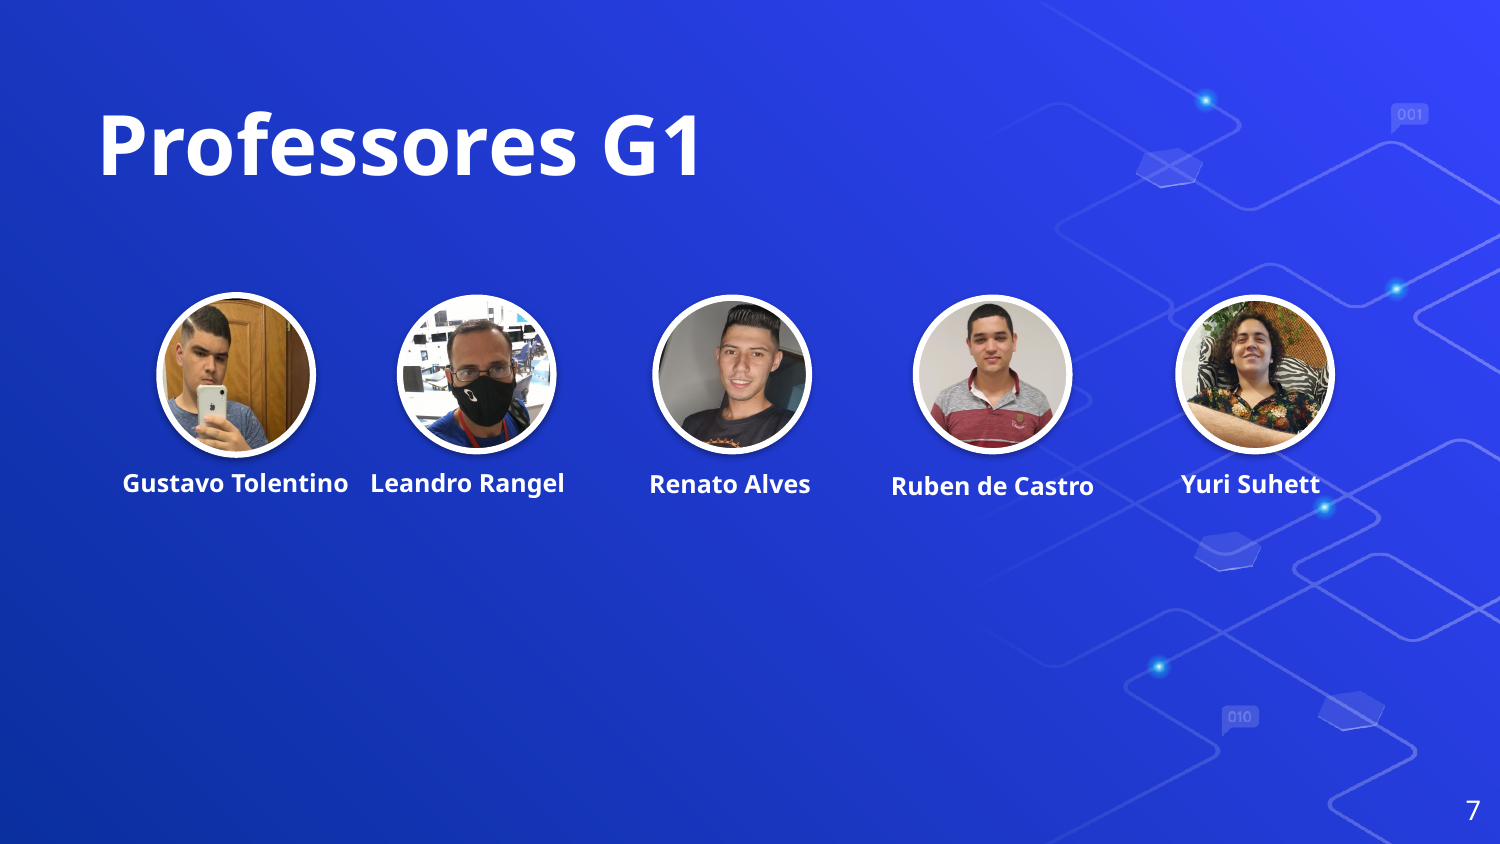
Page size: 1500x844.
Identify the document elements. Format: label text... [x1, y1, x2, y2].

picture [0, 0, 1500, 844]
text_box Renato Alves [608, 468, 853, 510]
text_box Gustavo Tolentino [113, 467, 345, 499]
text_box Leandro Rangel [345, 467, 590, 509]
title Professores G1 [96, 51, 1084, 193]
text_box Yuri Suhett [1128, 468, 1373, 510]
slide_number 7 [1391, 779, 1482, 844]
text_box Ruben de Castro [870, 470, 1115, 511]
